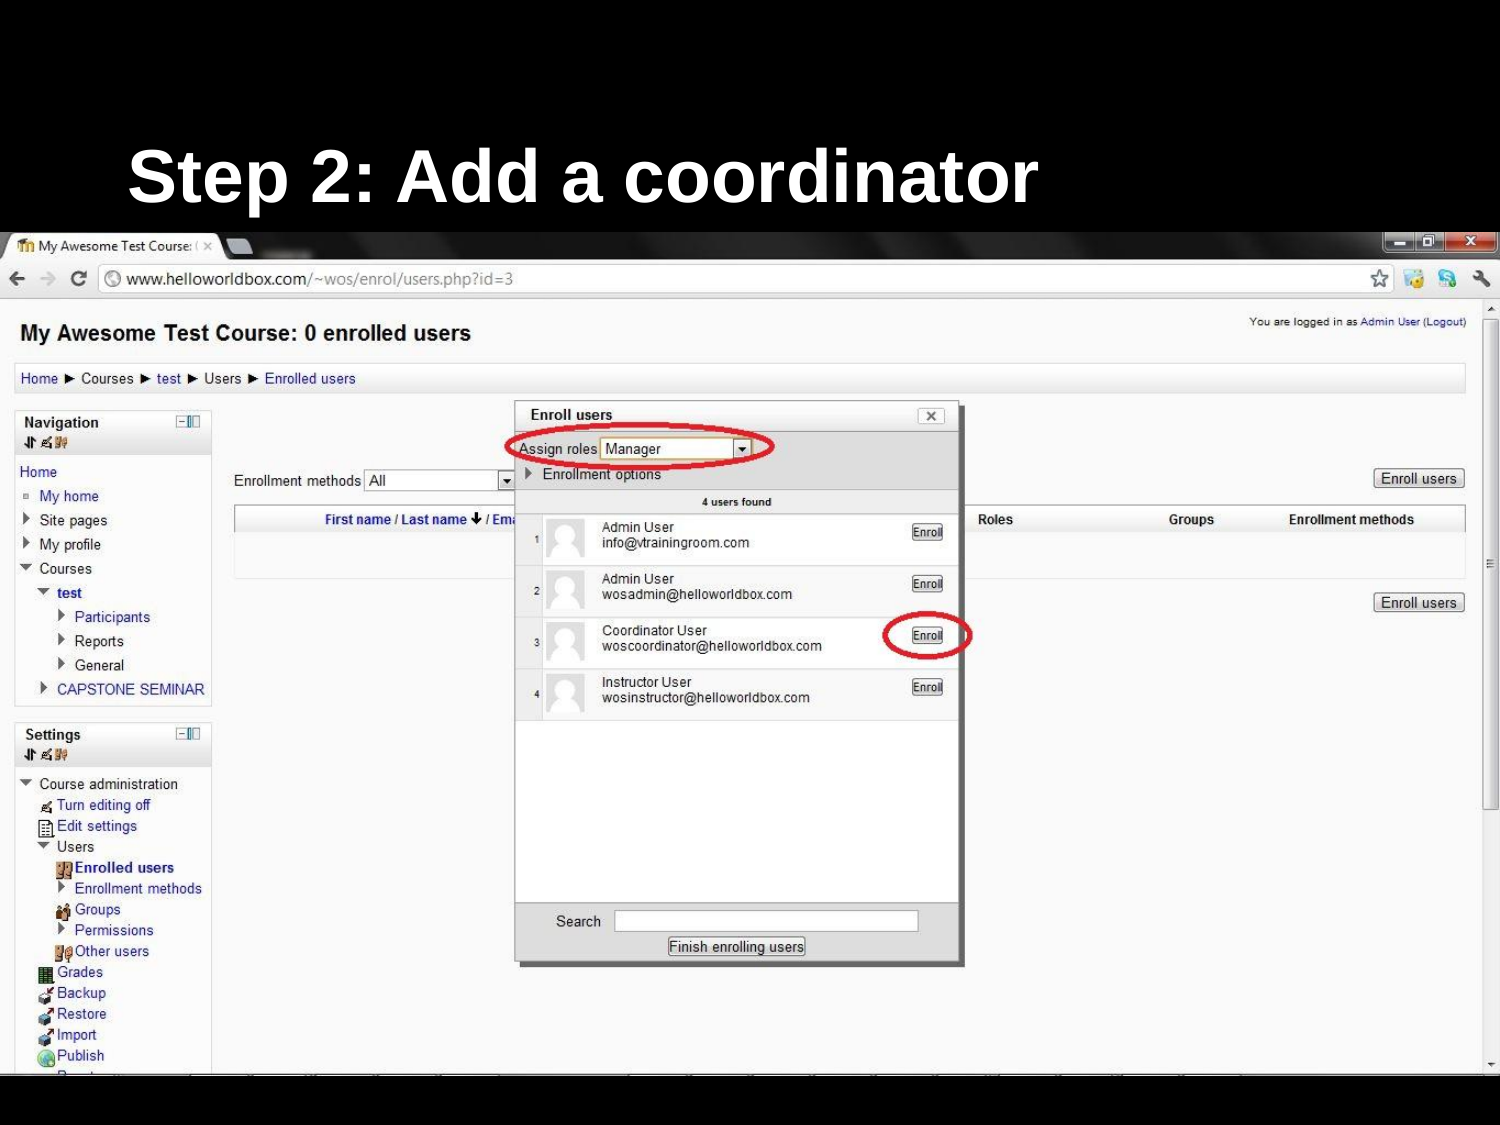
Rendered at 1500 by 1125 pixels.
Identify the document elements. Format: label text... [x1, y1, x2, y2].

text_box [0, 232, 1500, 1076]
title Step 2: Add a coordinator [75, 14, 1425, 232]
